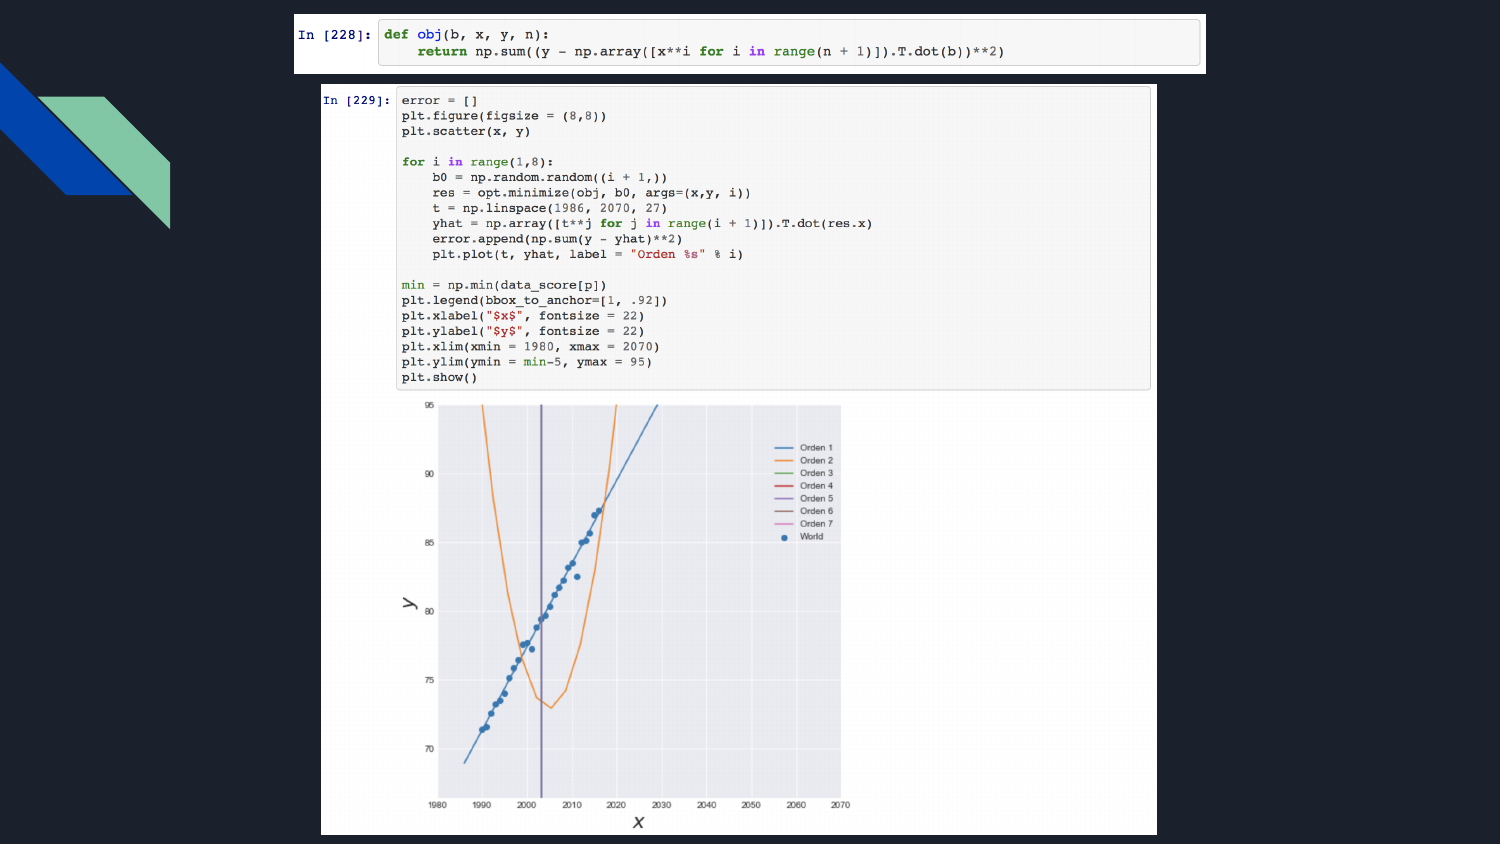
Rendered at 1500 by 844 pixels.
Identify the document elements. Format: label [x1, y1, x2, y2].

picture [321, 84, 1157, 835]
picture [294, 13, 1206, 74]
